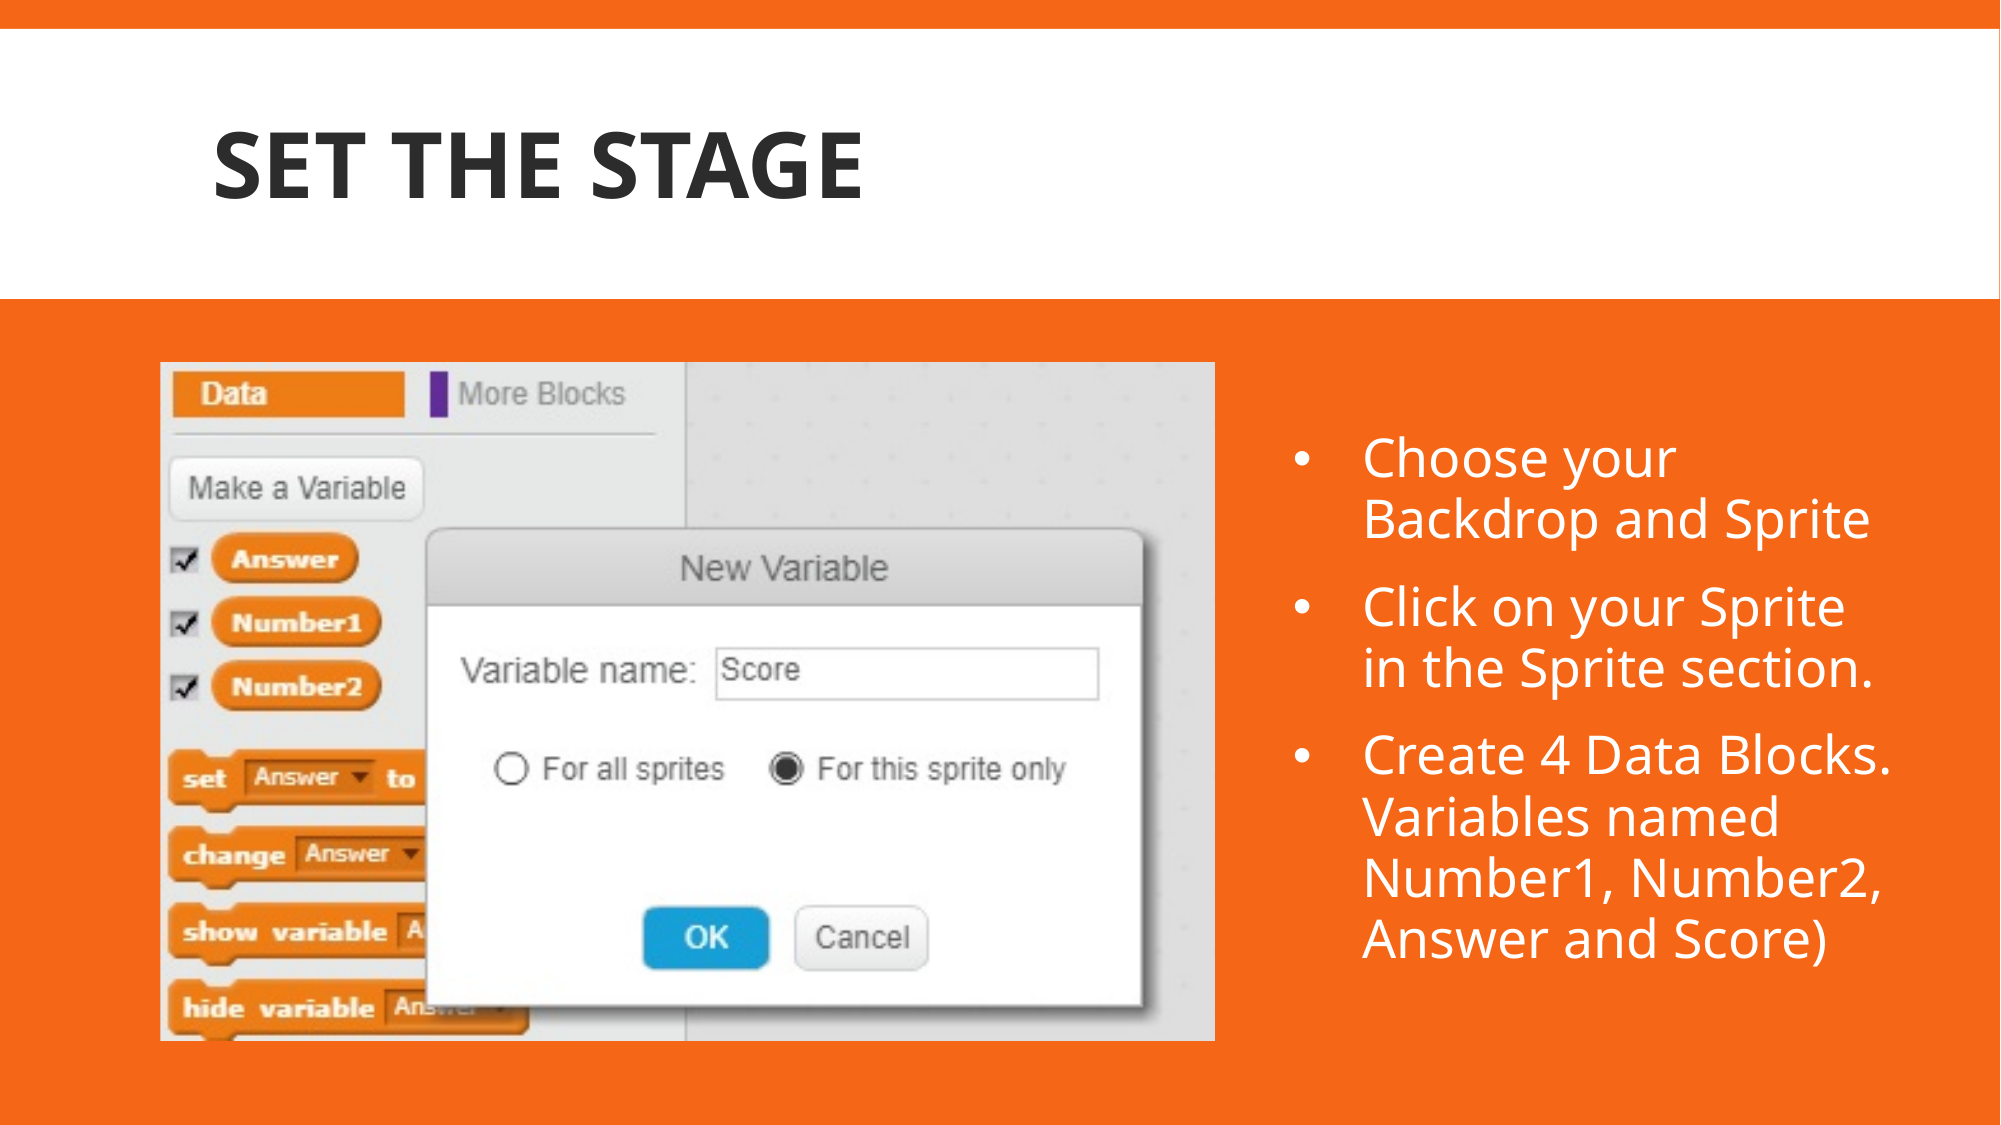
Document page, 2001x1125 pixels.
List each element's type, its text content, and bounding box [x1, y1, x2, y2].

title SET THE STAGE [197, 46, 1803, 295]
list Choose your Backdrop and Sprite Click on your Sprite in the Sprite section. Create 4 Data Blocks. Variables named Number1, Number2, Answer and Score) [1278, 421, 1912, 1003]
picture [160, 362, 1216, 1041]
